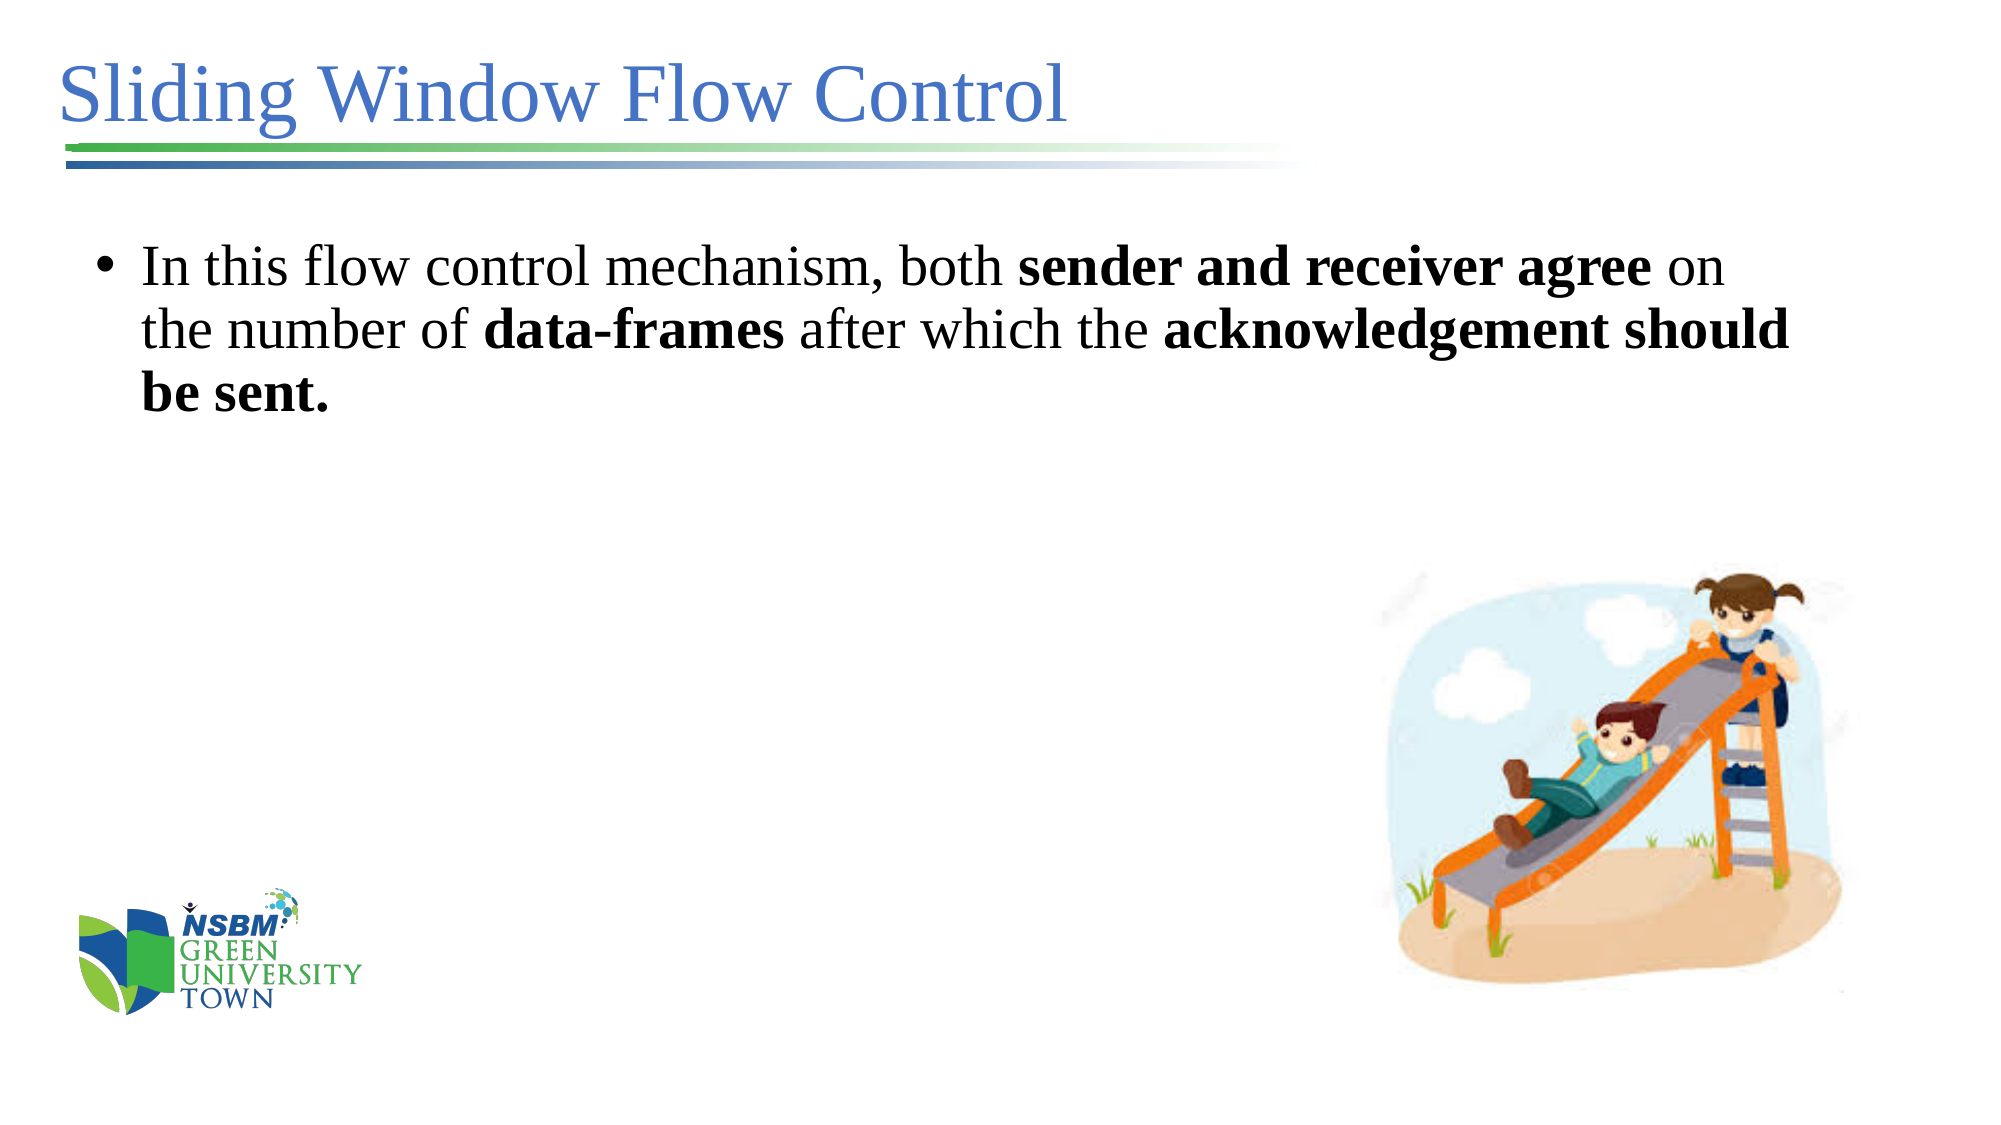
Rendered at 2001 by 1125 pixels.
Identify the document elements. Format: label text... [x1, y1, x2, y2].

picture [79, 888, 362, 1015]
picture [1366, 562, 1863, 993]
text_box Sliding Window Flow Control [42, 24, 1340, 166]
list In this flow control mechanism, both sender and receiver agree on the number of data-frames after which the acknowledgement should be sent. [79, 227, 1808, 832]
